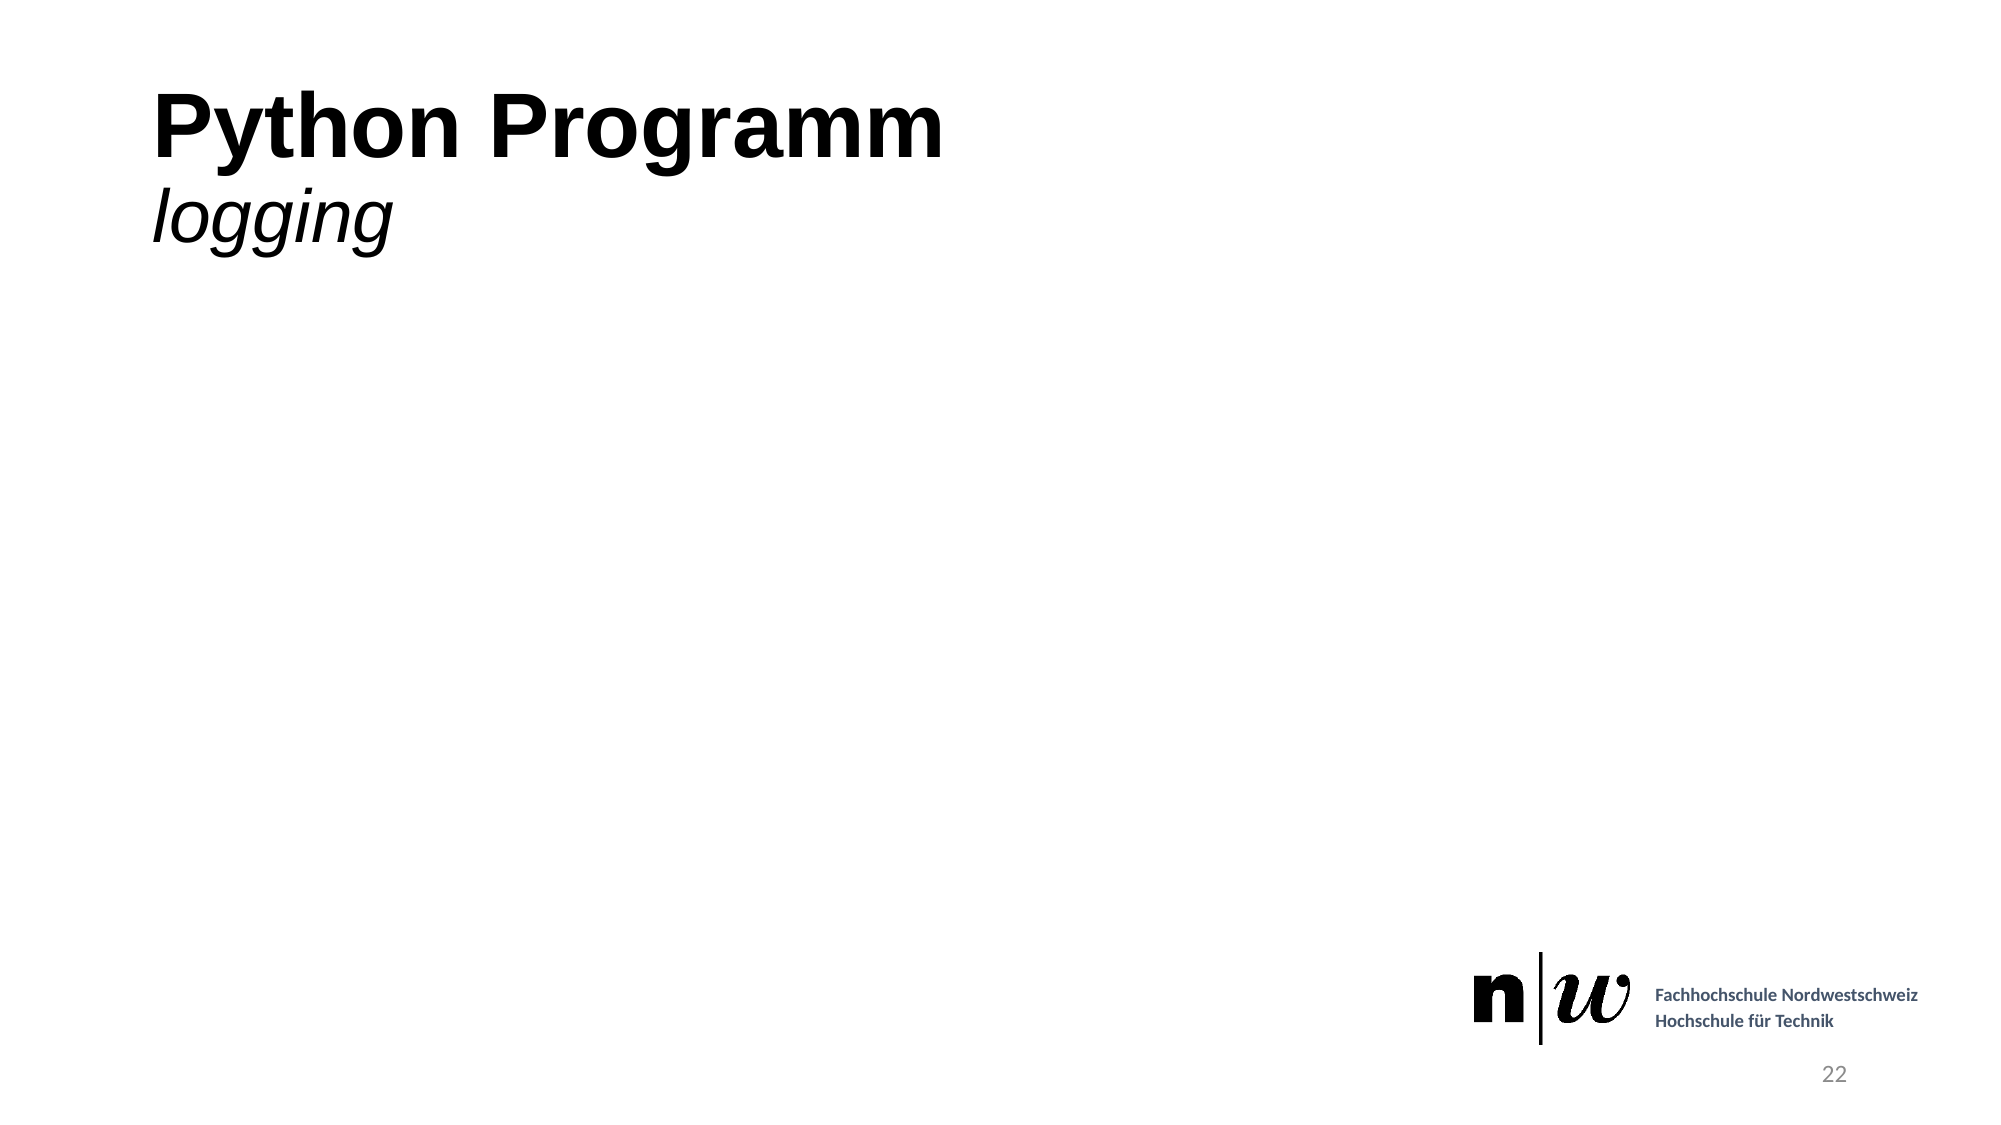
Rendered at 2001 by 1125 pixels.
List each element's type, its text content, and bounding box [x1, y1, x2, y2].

title Python Programm logging [137, 59, 1863, 278]
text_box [1474, 952, 2000, 1079]
slide_number 22 [1412, 1042, 1863, 1103]
